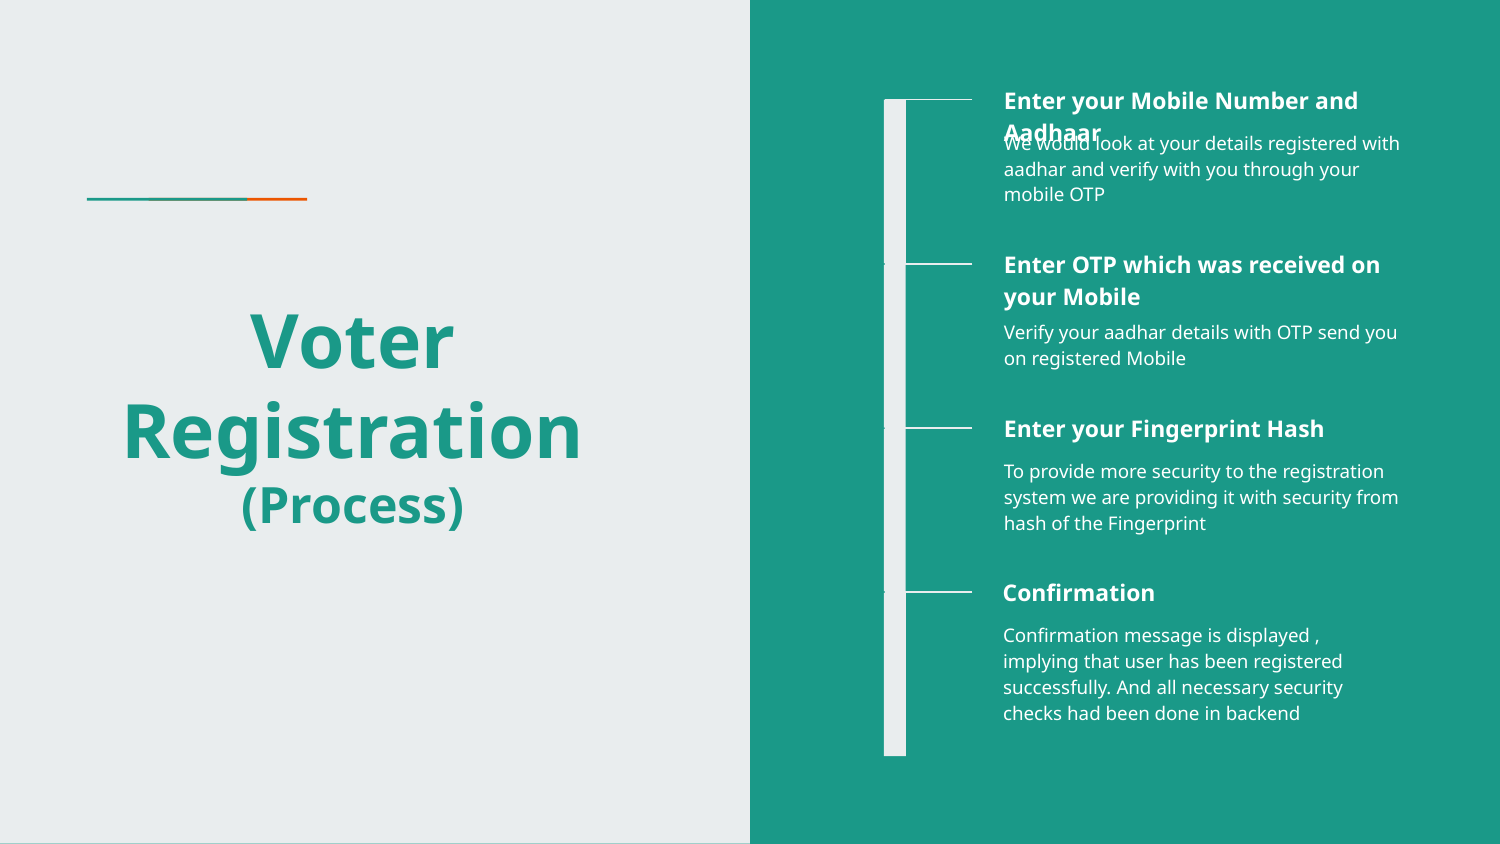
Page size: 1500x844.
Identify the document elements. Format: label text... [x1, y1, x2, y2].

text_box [883, 395, 1437, 592]
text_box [883, 599, 1400, 757]
title Voter Registration (Process) [82, 278, 624, 556]
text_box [883, 67, 1437, 231]
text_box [883, 231, 1437, 395]
